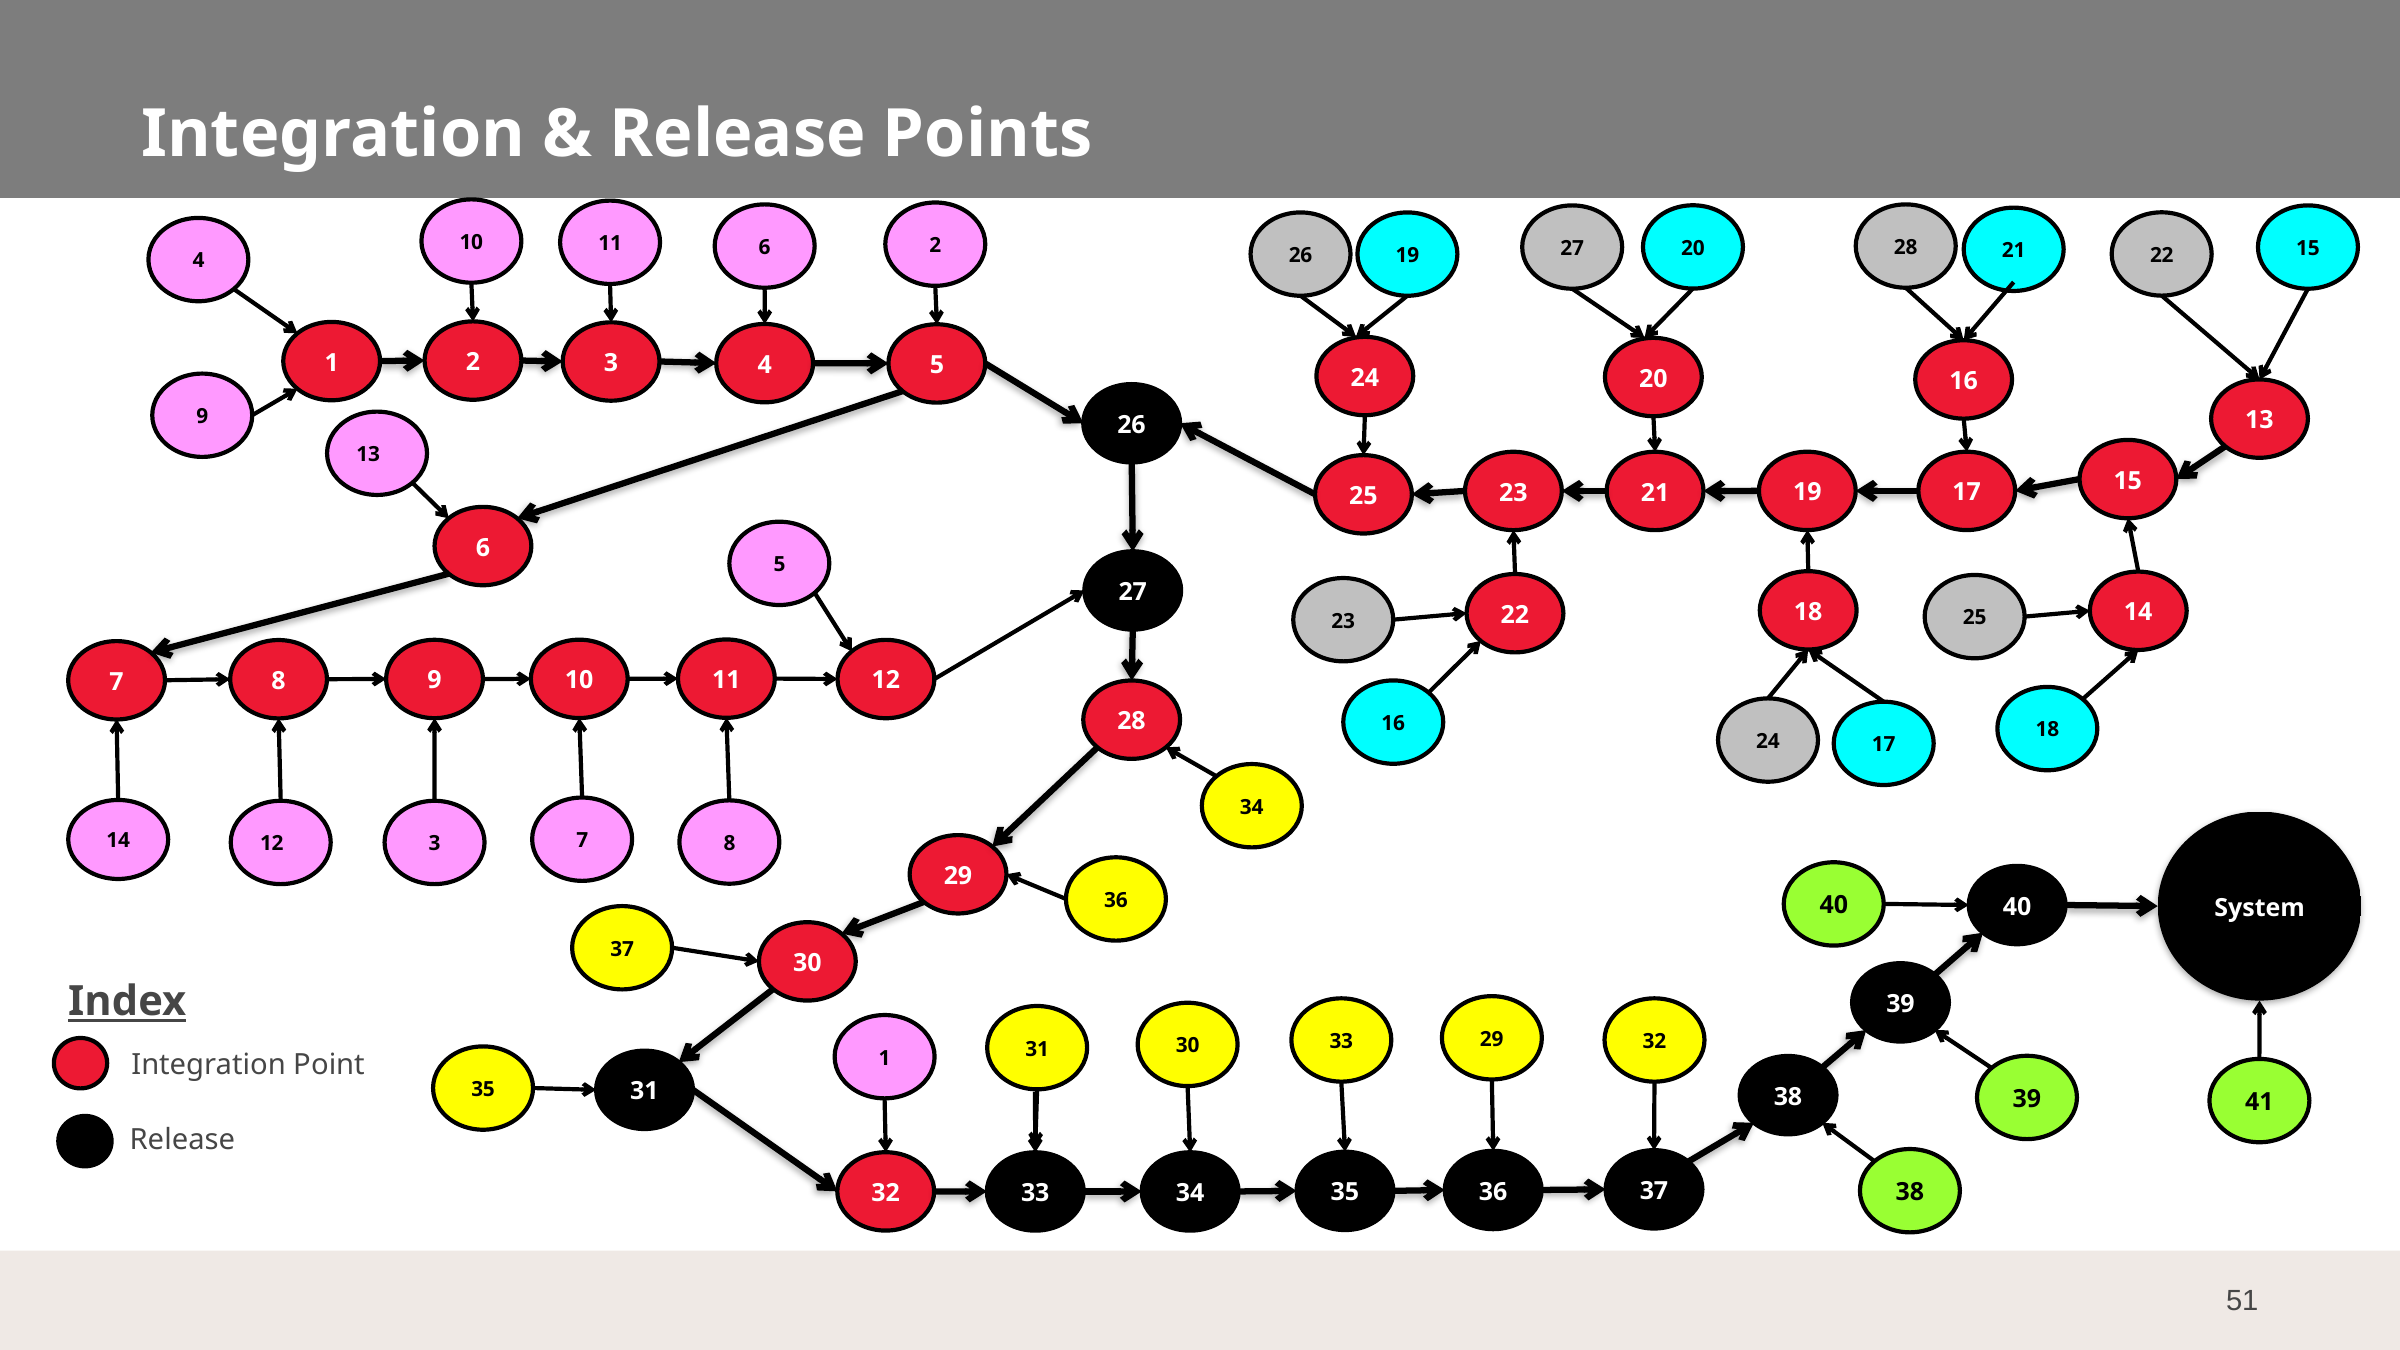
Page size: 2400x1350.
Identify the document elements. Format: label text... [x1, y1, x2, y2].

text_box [2259, 288, 2309, 380]
text_box 3 [560, 320, 662, 389]
text_box 7 [66, 639, 167, 722]
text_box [1963, 418, 1968, 452]
text_box 18 [1995, 684, 2100, 773]
text_box 14 [2087, 569, 2189, 652]
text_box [1392, 612, 1467, 620]
text_box 12 [228, 799, 333, 887]
text_box 6 [712, 202, 817, 290]
text_box 20 [1640, 203, 1746, 291]
text_box 40 [1966, 863, 2068, 947]
text_box 8 [228, 661, 329, 721]
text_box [692, 1089, 838, 1192]
text_box 24 [1314, 344, 1416, 418]
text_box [412, 482, 449, 519]
text_box 37 [570, 903, 674, 992]
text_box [1688, 1122, 1755, 1162]
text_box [1934, 1029, 1992, 1069]
text_box 40 [1781, 860, 1886, 948]
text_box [1963, 281, 2014, 341]
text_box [1767, 649, 1805, 699]
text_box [2082, 649, 2139, 700]
text_box 22 [1464, 572, 1566, 655]
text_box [1934, 932, 1984, 975]
text_box 4 [714, 322, 815, 389]
text_box 34 [1199, 761, 1304, 850]
text_box 24 [1715, 696, 1821, 784]
text_box 9 [150, 371, 254, 460]
text_box 6 [432, 504, 534, 588]
text_box 1 [832, 1012, 937, 1101]
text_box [532, 1087, 597, 1091]
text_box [1644, 288, 1694, 339]
text_box System [2157, 811, 2362, 1001]
text_box 10 [528, 637, 630, 721]
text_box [1428, 640, 1481, 693]
text_box 23 [1291, 575, 1395, 664]
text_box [2127, 517, 2139, 572]
text_box 4 [146, 215, 251, 304]
text_box 8 [677, 798, 782, 886]
text_box 7 [530, 795, 635, 883]
text_box 2 [883, 200, 988, 288]
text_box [2014, 478, 2080, 492]
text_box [1006, 873, 1067, 900]
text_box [233, 288, 298, 334]
text_box 39 [1974, 1053, 2080, 1142]
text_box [1341, 1081, 1346, 1152]
text_box 28 [1081, 678, 1183, 761]
text_box 28 [1853, 202, 1958, 290]
text_box Integration Point [116, 1037, 381, 1088]
text_box 3 [382, 798, 487, 887]
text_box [678, 988, 774, 1063]
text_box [1571, 288, 1642, 339]
text_box 26 [1248, 210, 1353, 298]
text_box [579, 717, 583, 798]
text_box 36 [1064, 855, 1169, 943]
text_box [516, 390, 903, 519]
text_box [726, 717, 730, 801]
text_box 36 [1443, 1148, 1544, 1232]
text_box 38 [1737, 1053, 1839, 1137]
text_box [814, 592, 852, 652]
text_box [671, 947, 760, 962]
text_box 33 [985, 1150, 1086, 1233]
text_box 25 [1314, 453, 1414, 536]
text_box 5 [886, 322, 988, 405]
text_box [1905, 287, 1958, 341]
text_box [1411, 490, 1466, 495]
text_box 31 [594, 1048, 695, 1132]
text_box 15 [2077, 437, 2178, 521]
text_box 1 [281, 319, 382, 403]
text_box 29 [907, 833, 1009, 916]
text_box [150, 573, 449, 653]
text_box 27 [1082, 549, 1184, 632]
text_box 12 [835, 637, 936, 721]
text_box 15 [2255, 203, 2361, 291]
text_box 21 [1604, 449, 1706, 533]
text_box 2 [422, 319, 524, 402]
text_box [985, 363, 1084, 424]
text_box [992, 747, 1098, 847]
text_box 16 [1913, 348, 2015, 421]
text_box 32 [1602, 996, 1707, 1084]
text_box 9 [384, 640, 485, 721]
text_box 11 [676, 637, 777, 720]
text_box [1300, 295, 1355, 337]
text_box 19 [1757, 449, 1858, 533]
text_box 16 [1341, 678, 1446, 766]
text_box 29 [1439, 994, 1544, 1082]
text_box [2161, 295, 2254, 380]
text_box 33 [1289, 996, 1394, 1084]
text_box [1179, 423, 1316, 495]
text_box 34 [1139, 1150, 1241, 1233]
text_box 21 [1961, 205, 2066, 293]
text_box 19 [1355, 210, 1460, 298]
text_box 22 [2109, 210, 2214, 298]
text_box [841, 901, 925, 934]
text_box 31 [985, 1003, 1090, 1092]
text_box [1165, 747, 1217, 777]
text_box [56, 1113, 114, 1169]
text_box 39 [1849, 961, 1952, 1044]
text_box 13 [2208, 387, 2311, 460]
text_box 17 [1831, 699, 1936, 788]
text_box 20 [1602, 346, 1704, 419]
text_box 10 [419, 197, 524, 285]
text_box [1187, 1085, 1191, 1153]
text_box 5 [727, 527, 832, 608]
text_box 35 [1294, 1149, 1396, 1233]
text_box 13 [324, 409, 430, 498]
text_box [2024, 610, 2091, 617]
text_box 18 [1757, 569, 1859, 647]
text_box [934, 590, 1085, 680]
text_box 37 [1603, 1148, 1705, 1231]
text_box [51, 1035, 110, 1091]
text_box 11 [557, 198, 663, 286]
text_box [2176, 446, 2226, 480]
text_box 26 [1082, 381, 1182, 465]
text_box 41 [2207, 1056, 2312, 1145]
text_box Index [53, 966, 202, 1031]
text_box 32 [836, 1150, 936, 1233]
text_box 25 [1922, 572, 2026, 661]
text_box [1355, 295, 1408, 337]
text_box 30 [1135, 1000, 1240, 1089]
text_box Release [114, 1112, 251, 1163]
title Integration & Release Points [120, 69, 2253, 180]
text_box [251, 388, 298, 416]
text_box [1822, 1029, 1867, 1068]
text_box 30 [757, 920, 858, 1003]
text_box 14 [66, 798, 171, 882]
text_box 35 [430, 1044, 535, 1132]
text_box 38 [1857, 1146, 1963, 1235]
text_box 17 [1916, 449, 2016, 533]
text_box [1807, 649, 1884, 702]
text_box 27 [1520, 203, 1625, 291]
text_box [1822, 1122, 1875, 1162]
text_box 23 [1463, 449, 1564, 533]
